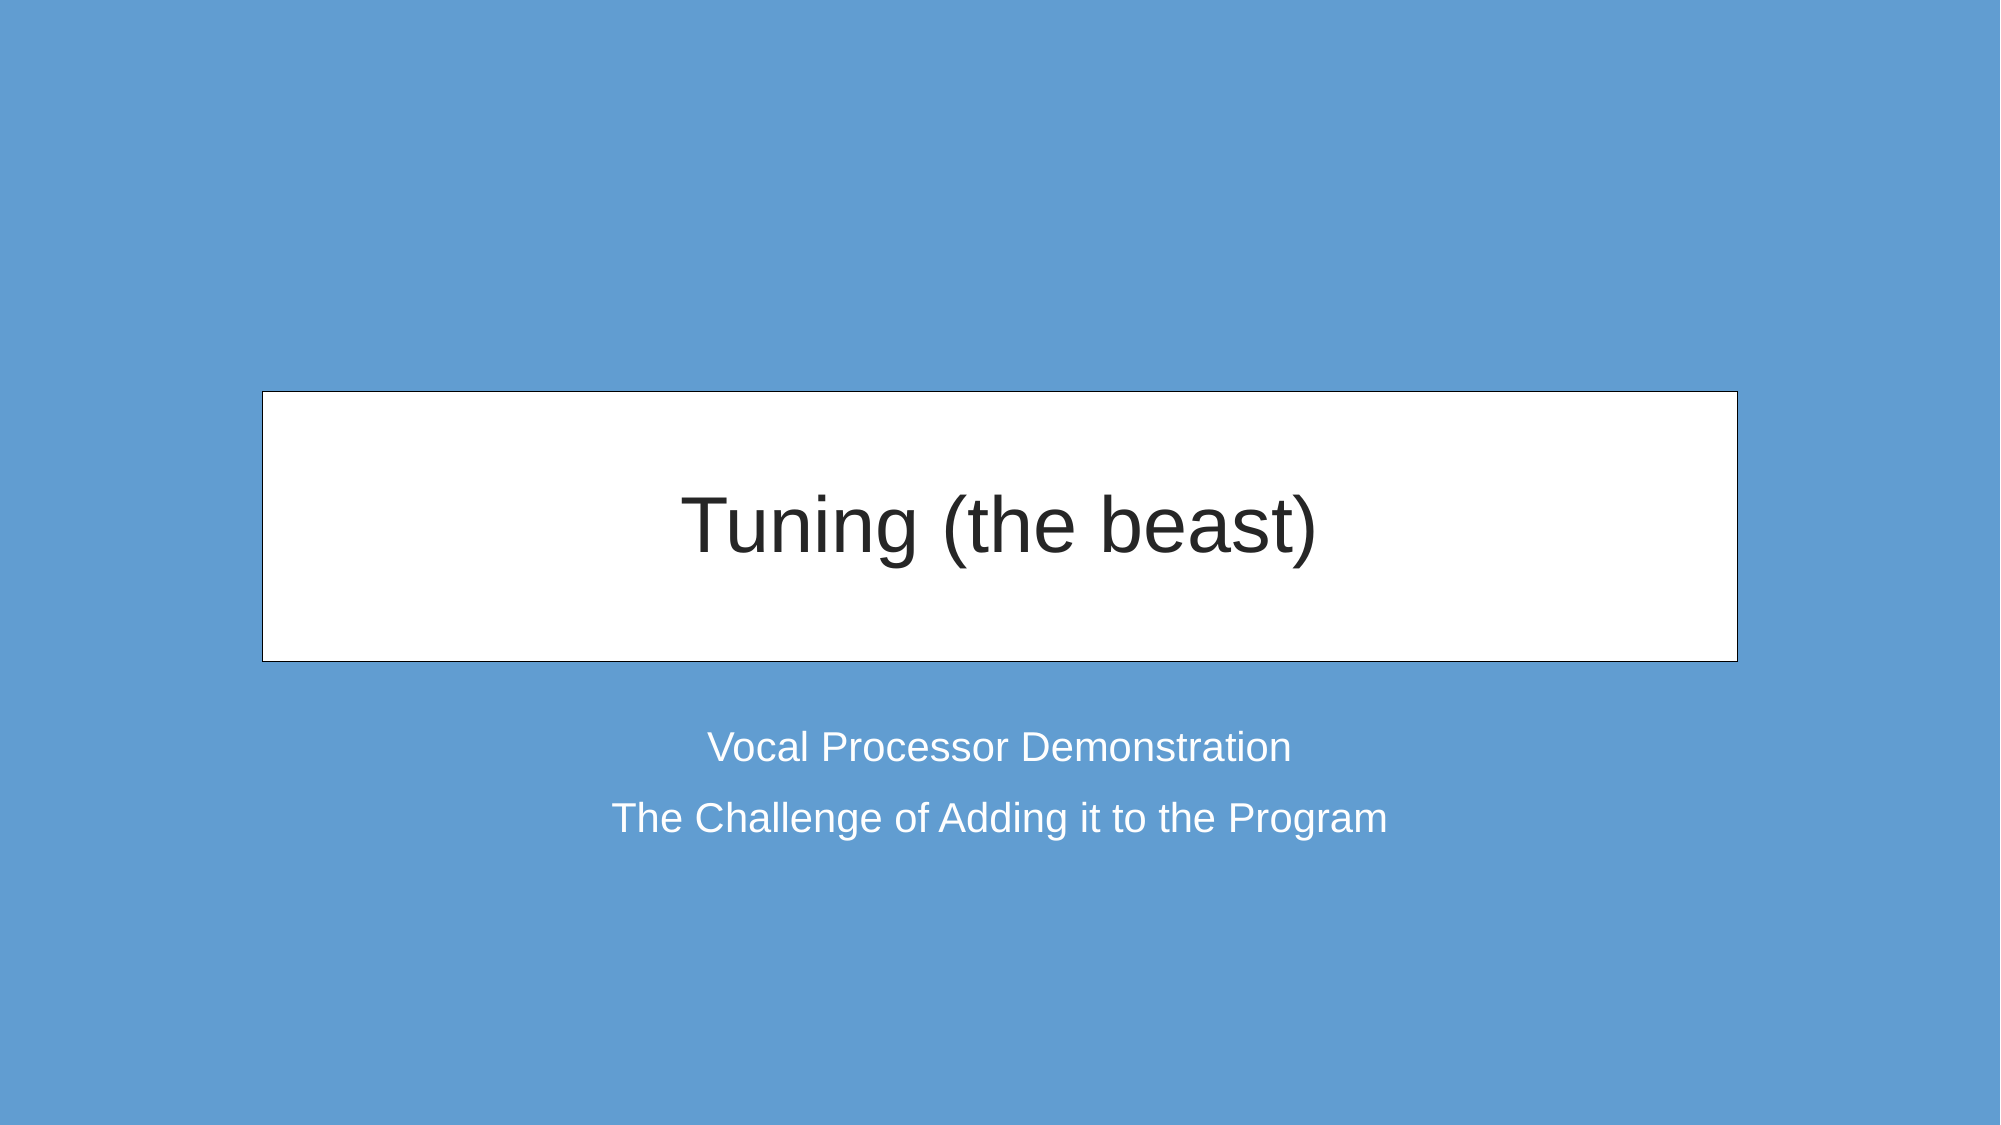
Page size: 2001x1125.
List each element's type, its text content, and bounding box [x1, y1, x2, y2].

subtitle Vocal Processor Demonstration The Challenge of Adding it to the Program [441, 713, 1559, 1125]
title Tuning (the beast) [259, 388, 1741, 665]
